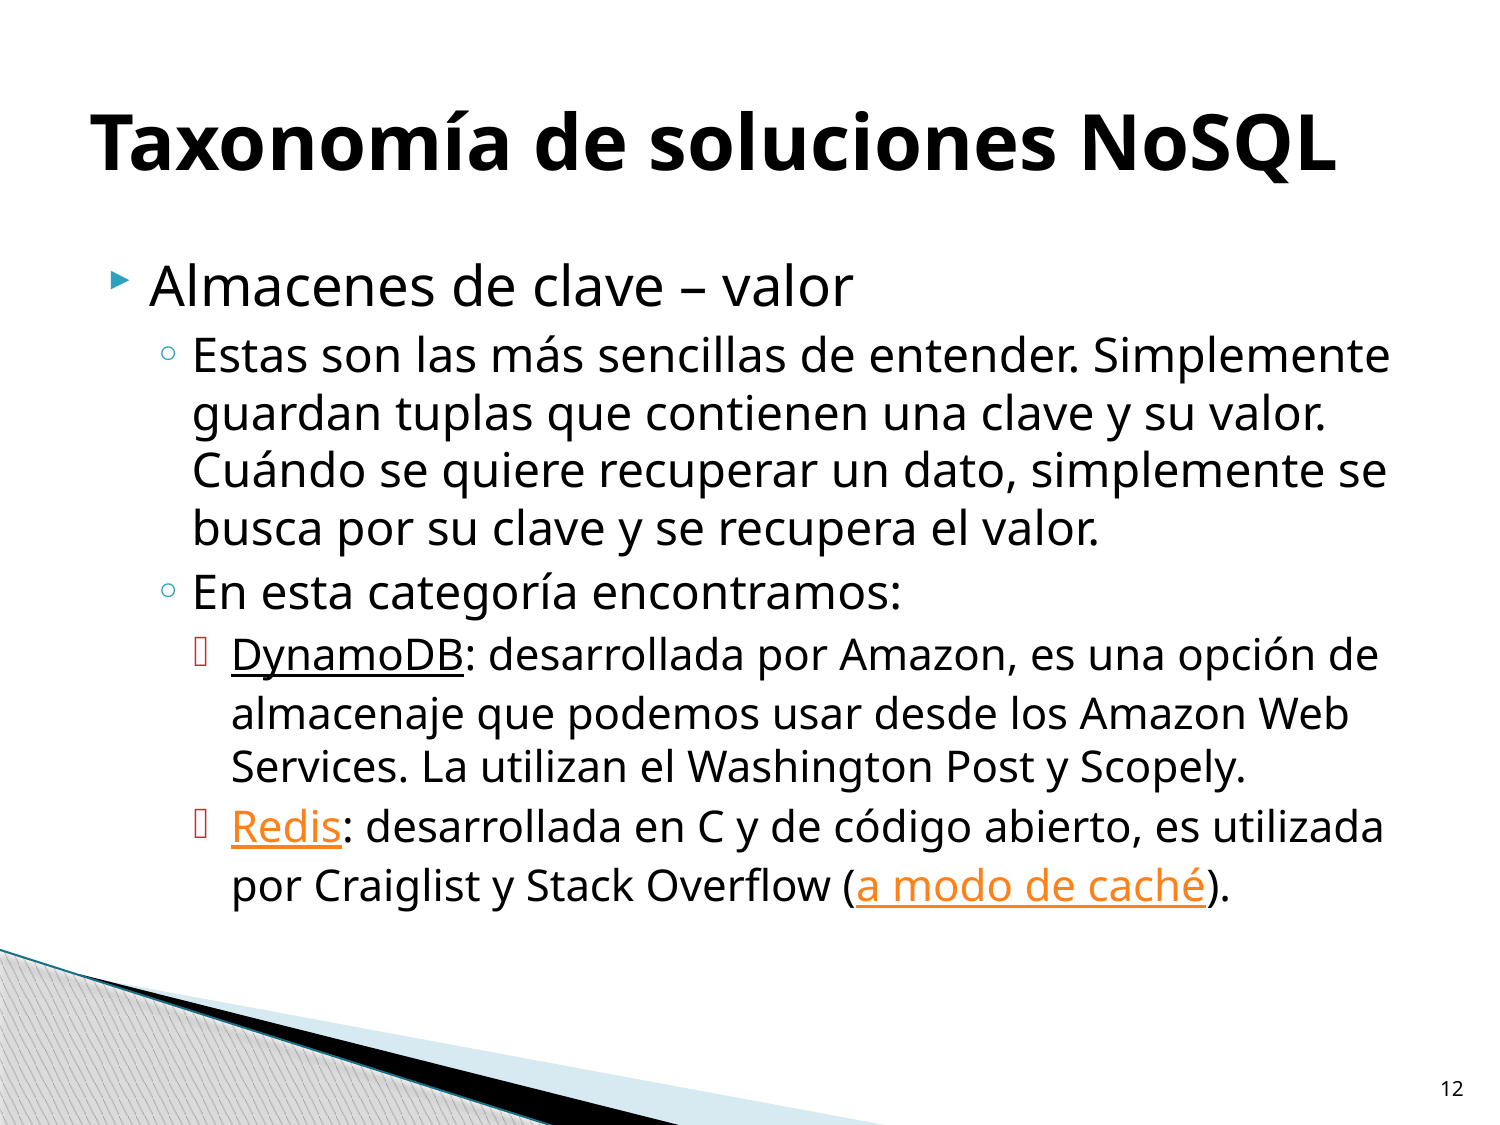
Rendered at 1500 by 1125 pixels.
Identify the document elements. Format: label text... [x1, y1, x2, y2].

title Taxonomía de soluciones NoSQL [75, 45, 1425, 233]
list Almacenes de clave – valor Estas son las más sencillas de entender. Simplemente guardan tuplas que contienen una clave y su valor. Cuándo se quiere recuperar un dato, simplemente se busca por su clave y se recupera el valor. En esta categoría encontramos: DynamoDB: desarrollada por Amazon, es una opción de almacenaje que podemos usar desde los Amazon Web Services. La utilizan el Washington Post y Scopely. Redis: desarrollada en C y de código abierto, es utilizada por Craiglist y Stack Overflow (a modo de caché). [75, 243, 1425, 1059]
slide_number 12 [1418, 1051, 1479, 1112]
